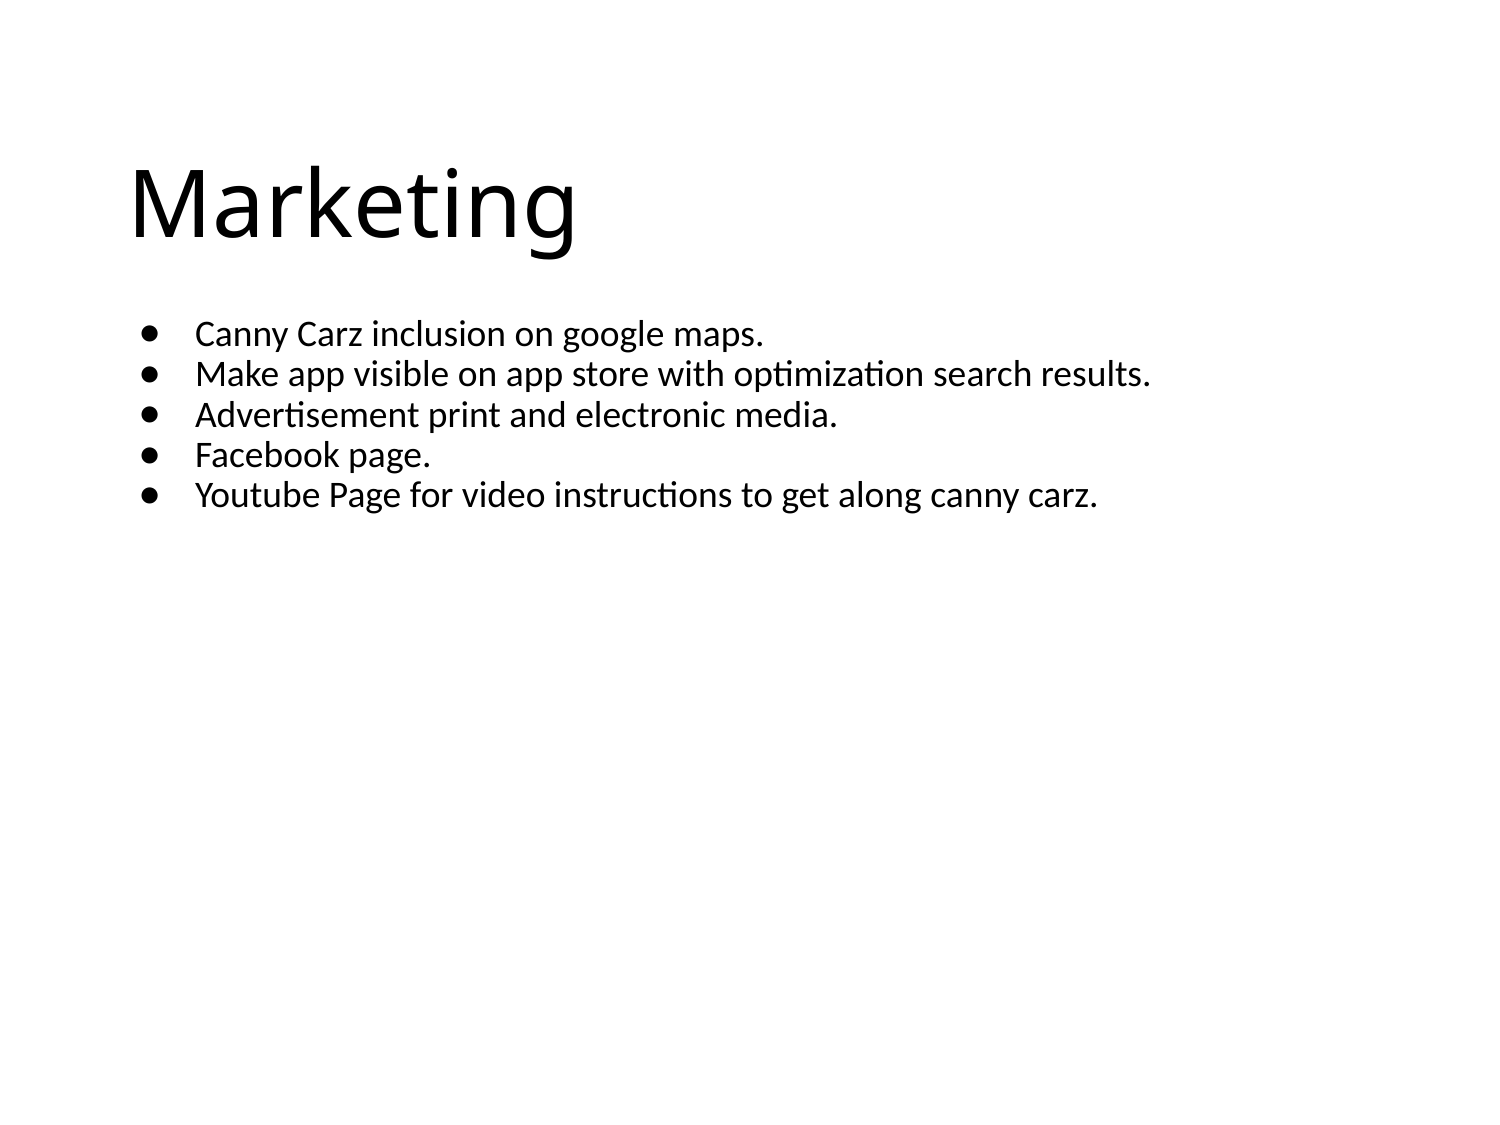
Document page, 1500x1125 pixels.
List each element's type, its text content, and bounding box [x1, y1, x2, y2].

title Marketing [112, 116, 1388, 266]
subtitle Canny Carz inclusion on google maps. Make app visible on app store with optimization search results. Advertisement print and electronic media. Facebook page. Youtube Page for video instructions to get along canny carz. [112, 306, 1388, 833]
